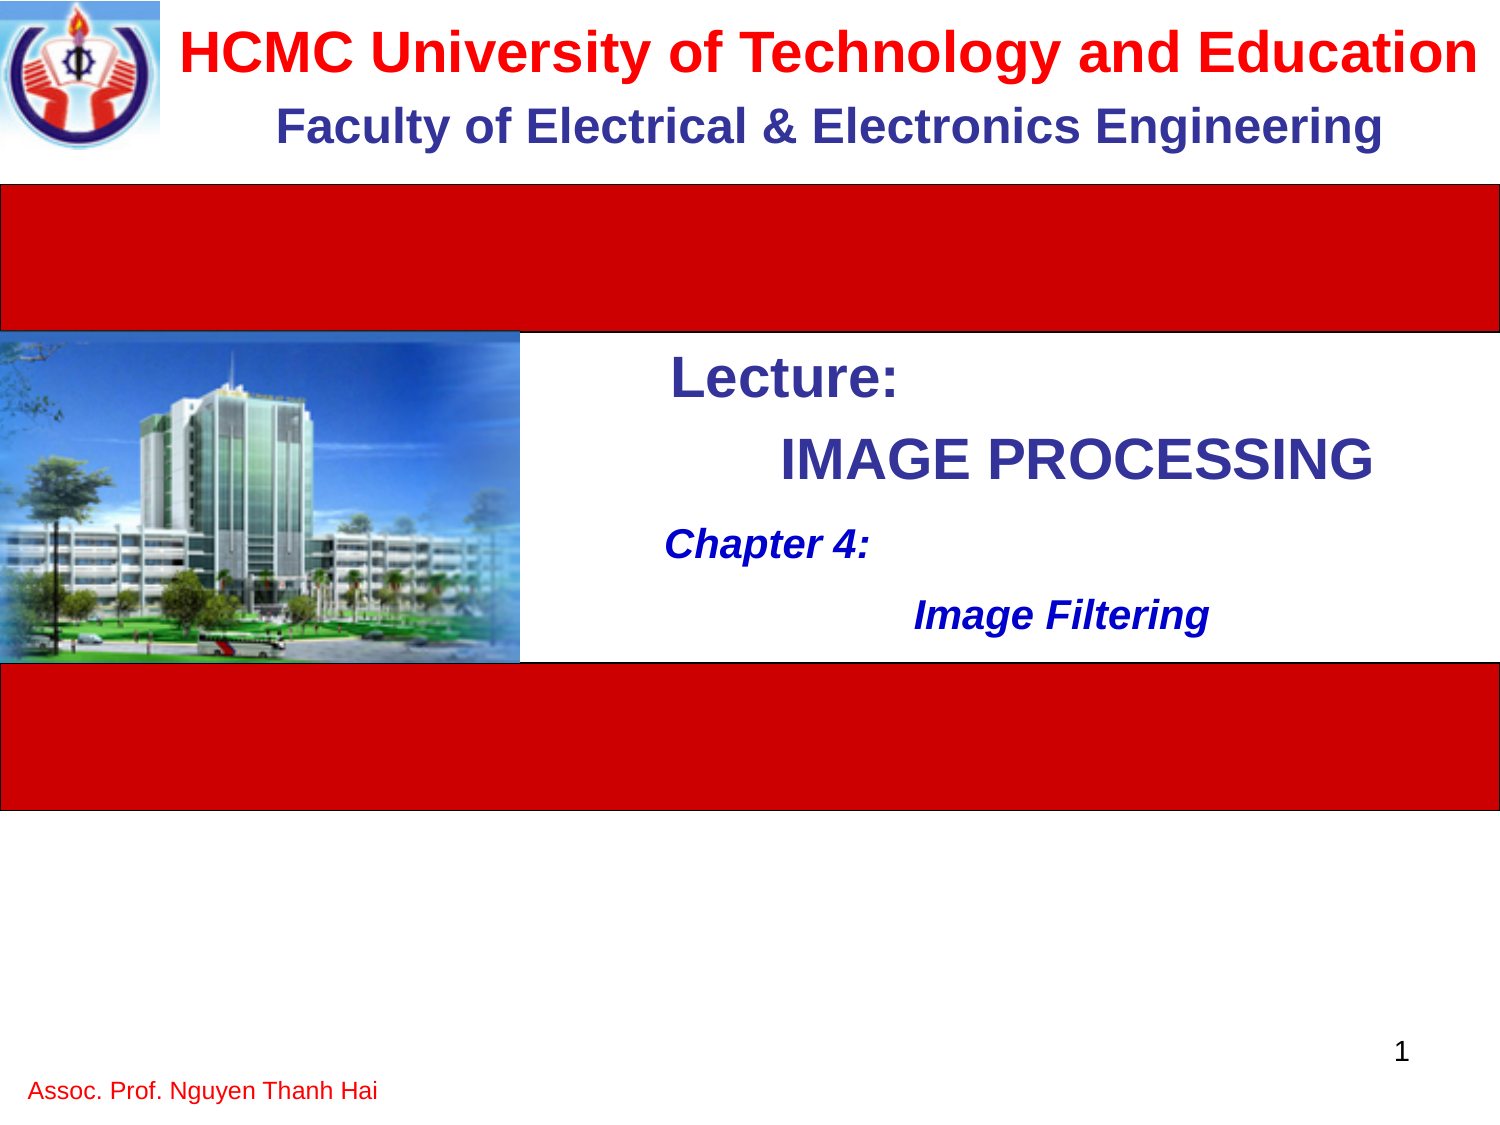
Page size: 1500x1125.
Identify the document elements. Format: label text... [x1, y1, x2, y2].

text_box Lecture: IMAGE PROCESSING [655, 332, 1500, 499]
text_box Chapter 4: Image Filtering [649, 509, 1475, 645]
picture [0, 330, 520, 664]
text_box [0, 184, 1500, 332]
text_box HCMC University of Technology and Education Faculty of Electrical & Electronics Engineering [160, 7, 1500, 159]
picture [0, 1, 160, 150]
text_box 1 [1074, 1024, 1425, 1103]
text_box [0, 662, 1500, 811]
